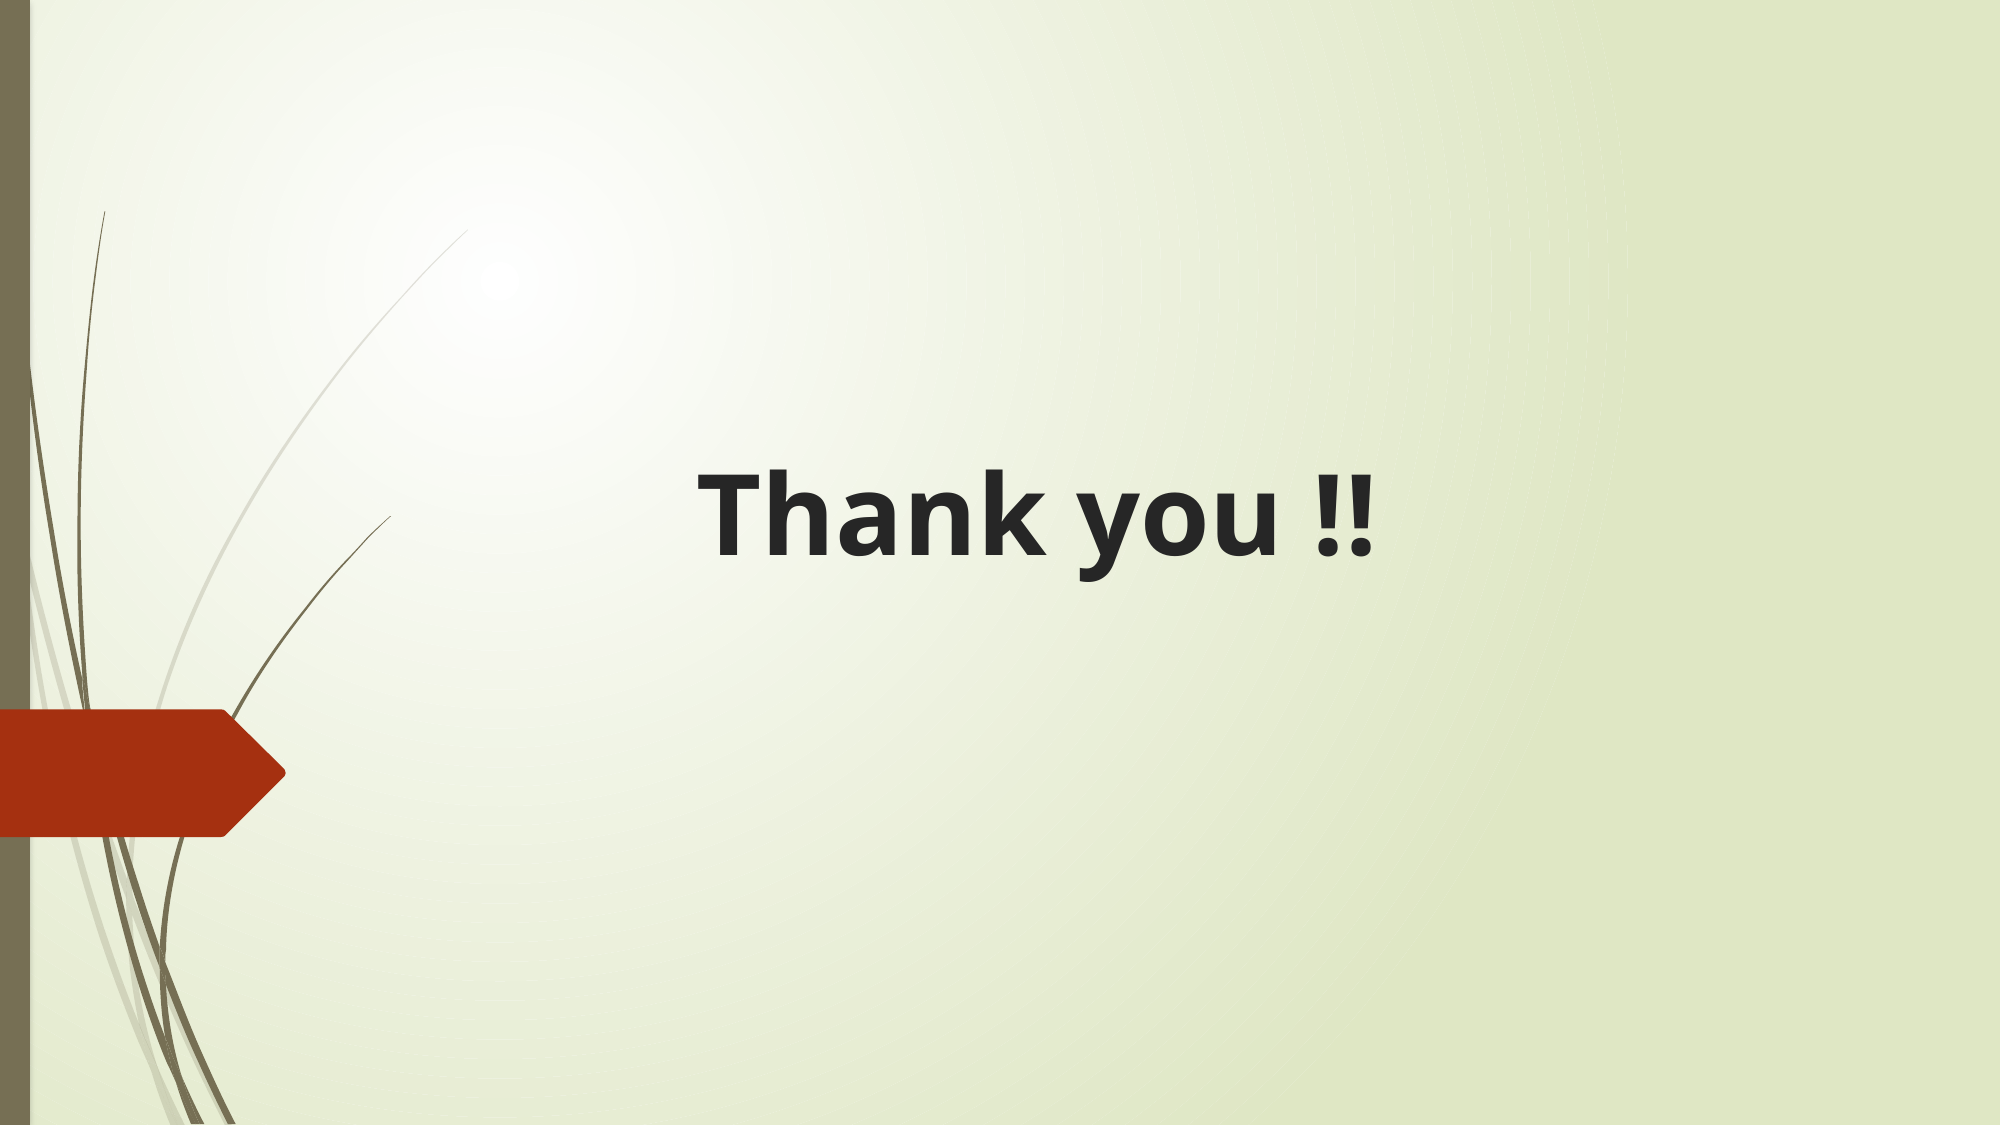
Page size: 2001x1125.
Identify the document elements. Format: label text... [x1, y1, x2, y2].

title Thank you !! [333, 296, 1741, 726]
